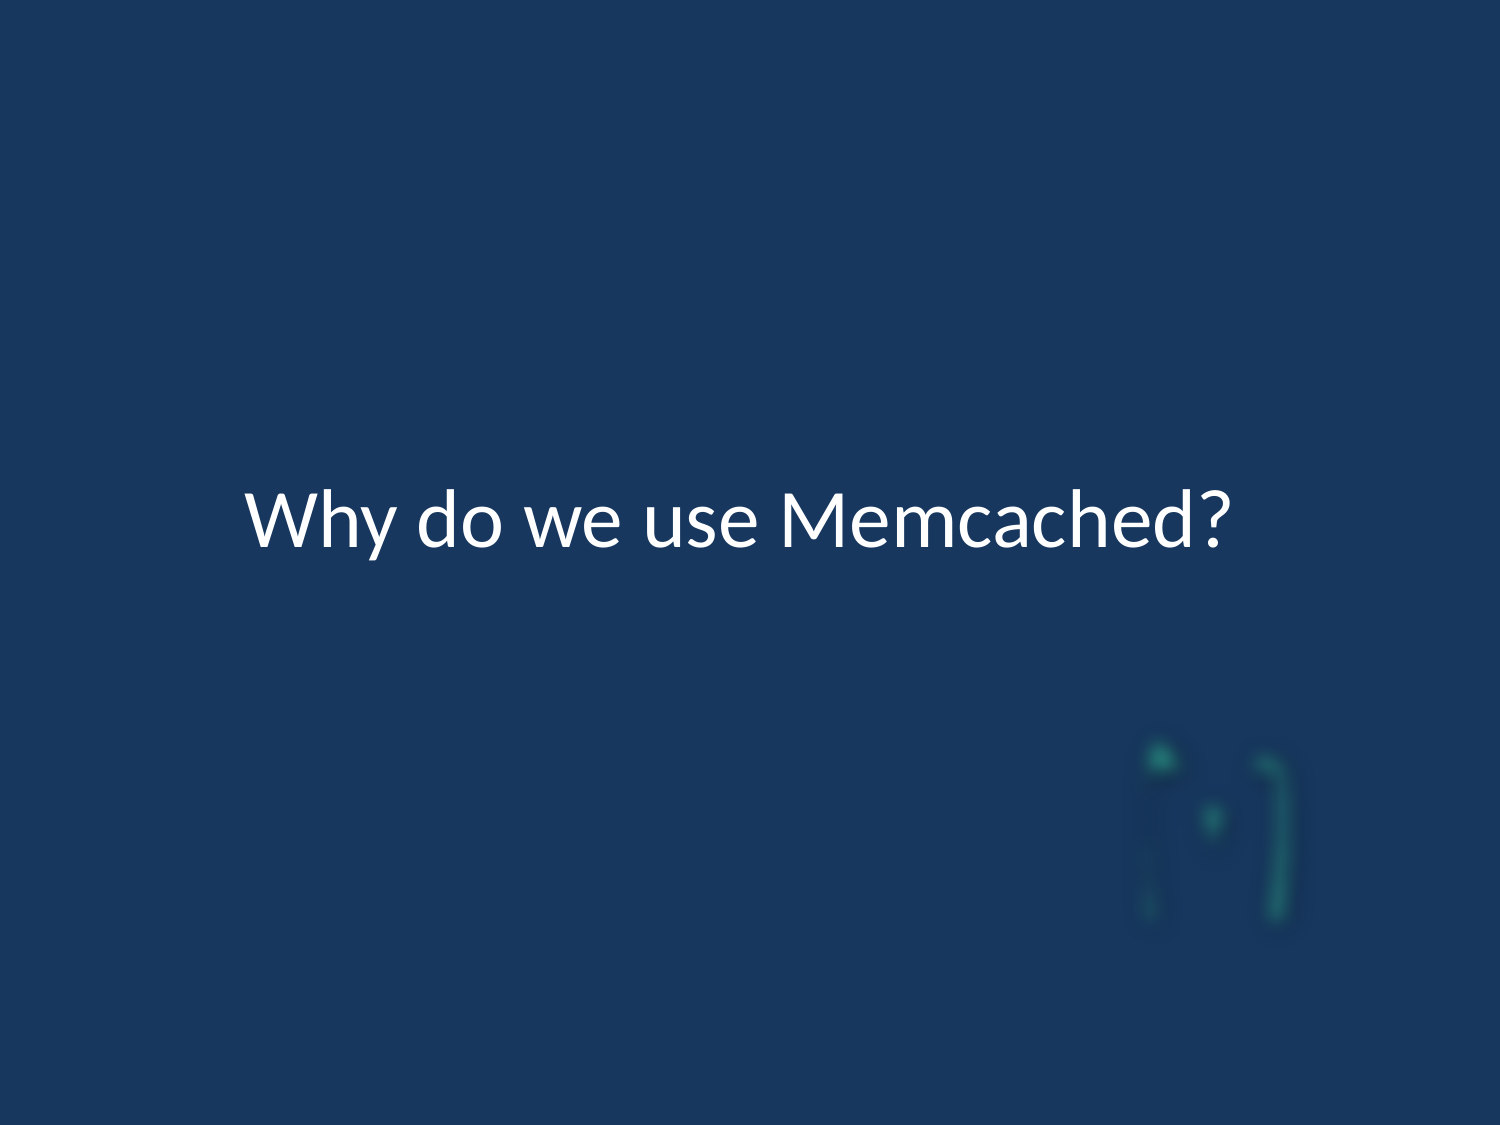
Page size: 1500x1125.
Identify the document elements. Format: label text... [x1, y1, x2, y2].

picture [962, 722, 1475, 1056]
title Why do we use Memcached? [64, 420, 1415, 609]
